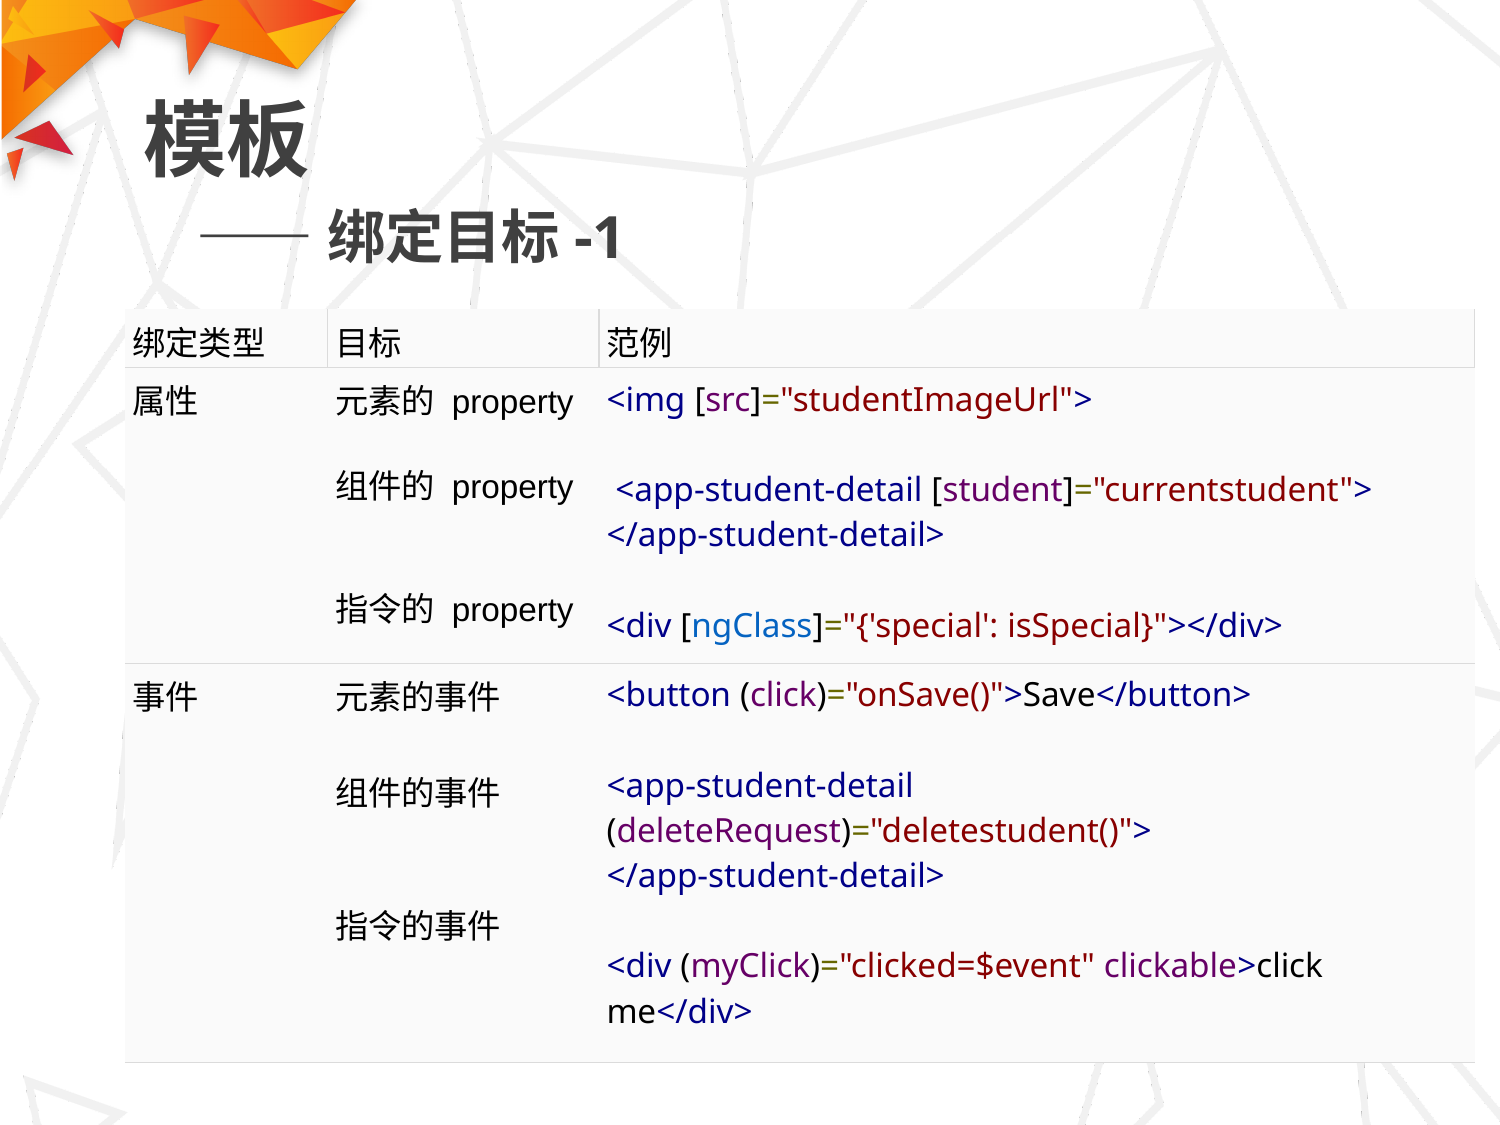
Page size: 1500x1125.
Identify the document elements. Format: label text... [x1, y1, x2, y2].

table_header 范例 [600, 309, 1474, 367]
text_box ——绑定目标-1 [181, 193, 641, 278]
table_header 目标 [328, 309, 598, 367]
table_header 绑定类型 [125, 309, 327, 367]
table_cell 元素的 property 组件的 property 指令的 property [327, 368, 599, 663]
table_cell <img [src]="studentImageUrl"> <app-student-detail [student]="currentstudent"> </app-student-detail> <div [ngClass]="{'special': isSpecial}"></div> [599, 368, 1475, 663]
table_cell 事件 [125, 664, 327, 1062]
picture [0, 0, 1500, 1125]
table_cell <button (click)="onSave()">Save</button> <app-student-detail (deleteRequest)="deletestudent()"> </app-student-detail> <div (myClick)="clicked=$event" clickable>click me</div> [599, 664, 1475, 1062]
table_cell 属性 [125, 368, 327, 663]
table_cell 元素的事件 组件的事件 指令的事件 [327, 664, 599, 1062]
